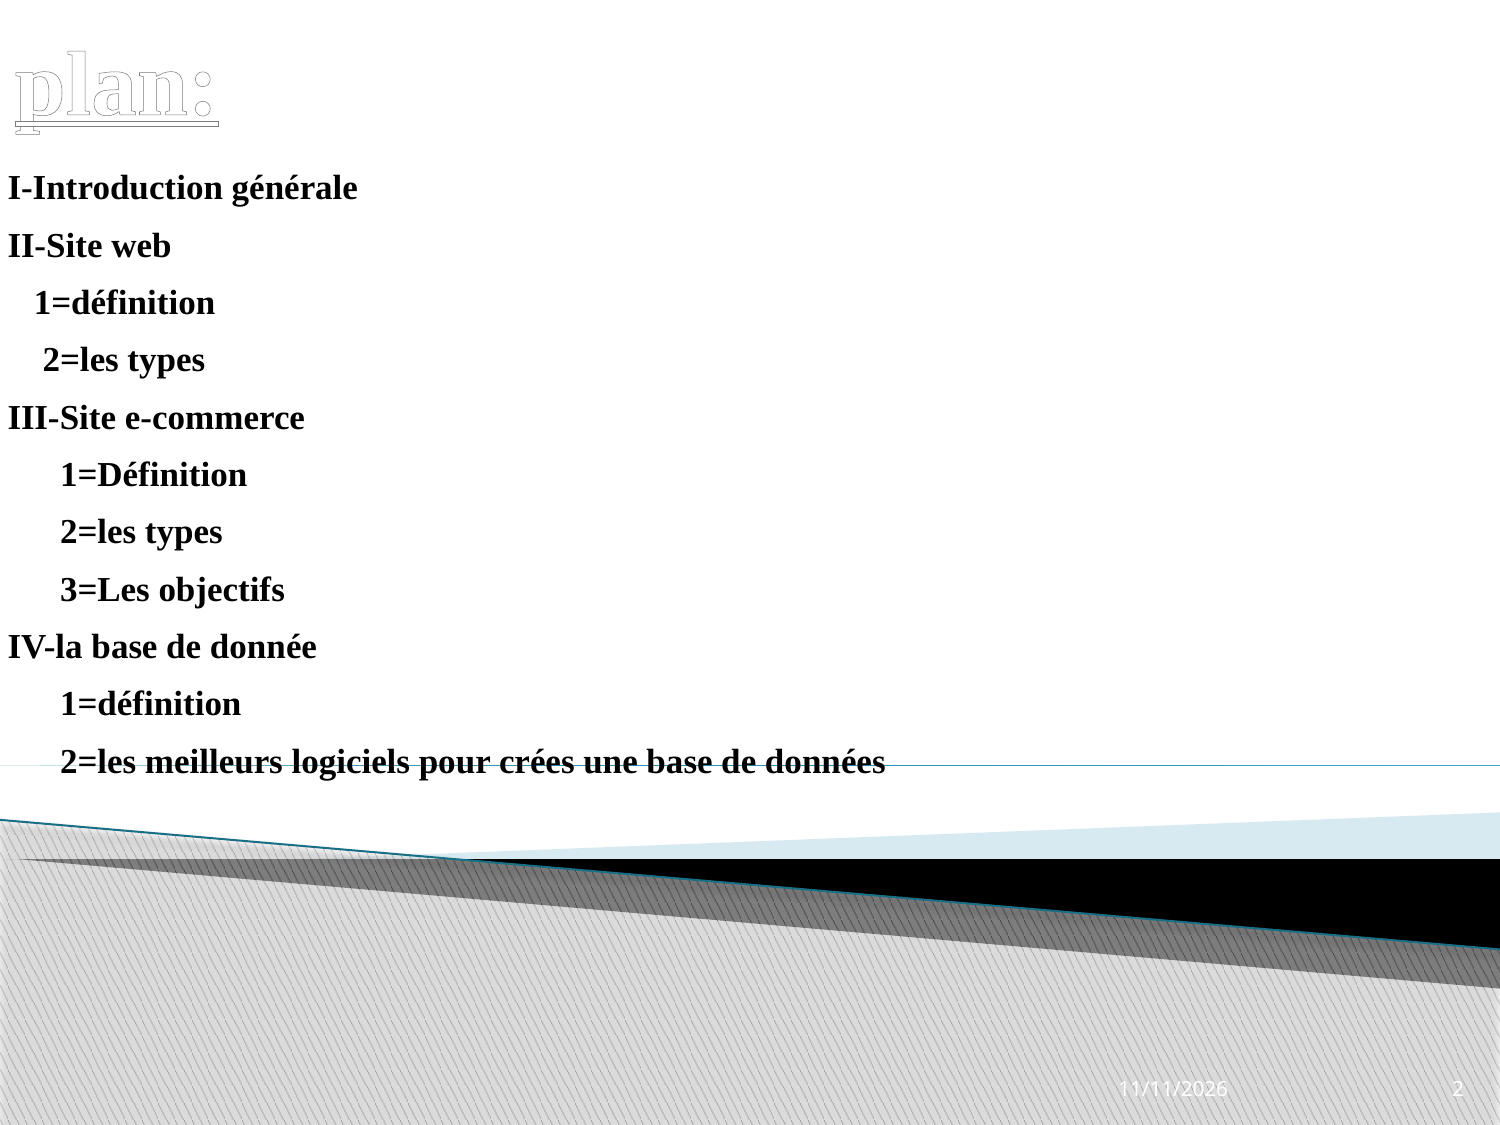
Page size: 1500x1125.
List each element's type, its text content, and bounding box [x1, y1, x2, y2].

slide_number 2 [1418, 1051, 1479, 1112]
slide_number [1103, 1051, 1418, 1112]
title plan: [0, 42, 1275, 141]
subtitle I-Introduction générale II-Site web 1=définition 2=les types III-Site e-commerce 1=Définition 2=les types 3=Les objectifs IV-la base de donnée 1=définition 2=les meilleurs logiciels pour crées une base de données [0, 149, 1436, 790]
picture [5, 859, 1500, 989]
